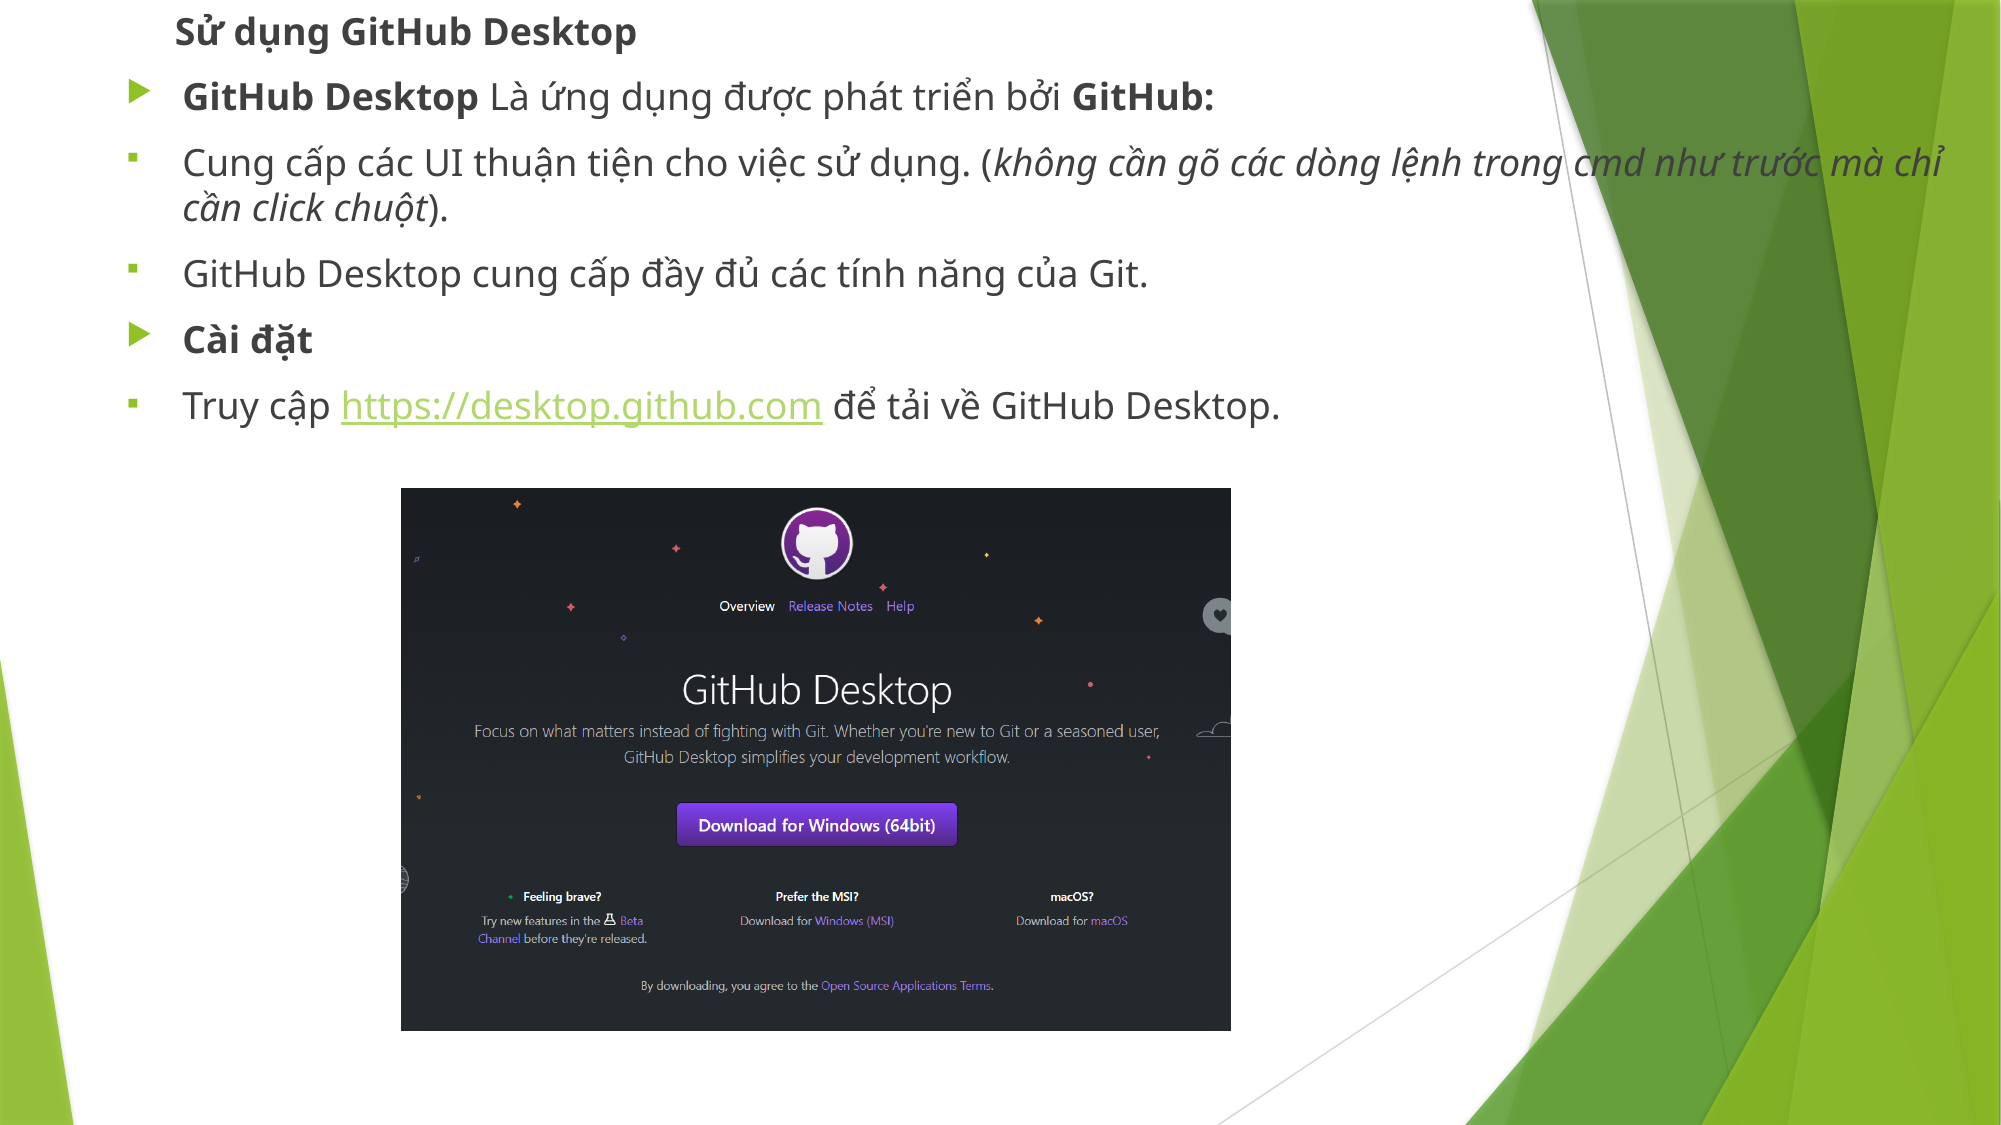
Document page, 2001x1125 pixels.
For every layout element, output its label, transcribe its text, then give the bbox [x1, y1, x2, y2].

list Sử dụng GitHub Desktop GitHub Desktop Là ứng dụng được phát triển bởi GitHub: Cung cấp các UI thuận tiện cho việc sử dụng. (không cần gõ các dòng lệnh trong cmd như trước mà chỉ cần click chuột). GitHub Desktop cung cấp đầy đủ các tính năng của Git. Cài đặt Truy cập https://desktop.github.com để tải về GitHub Desktop. [111, 0, 2000, 1125]
picture [400, 487, 1232, 1031]
